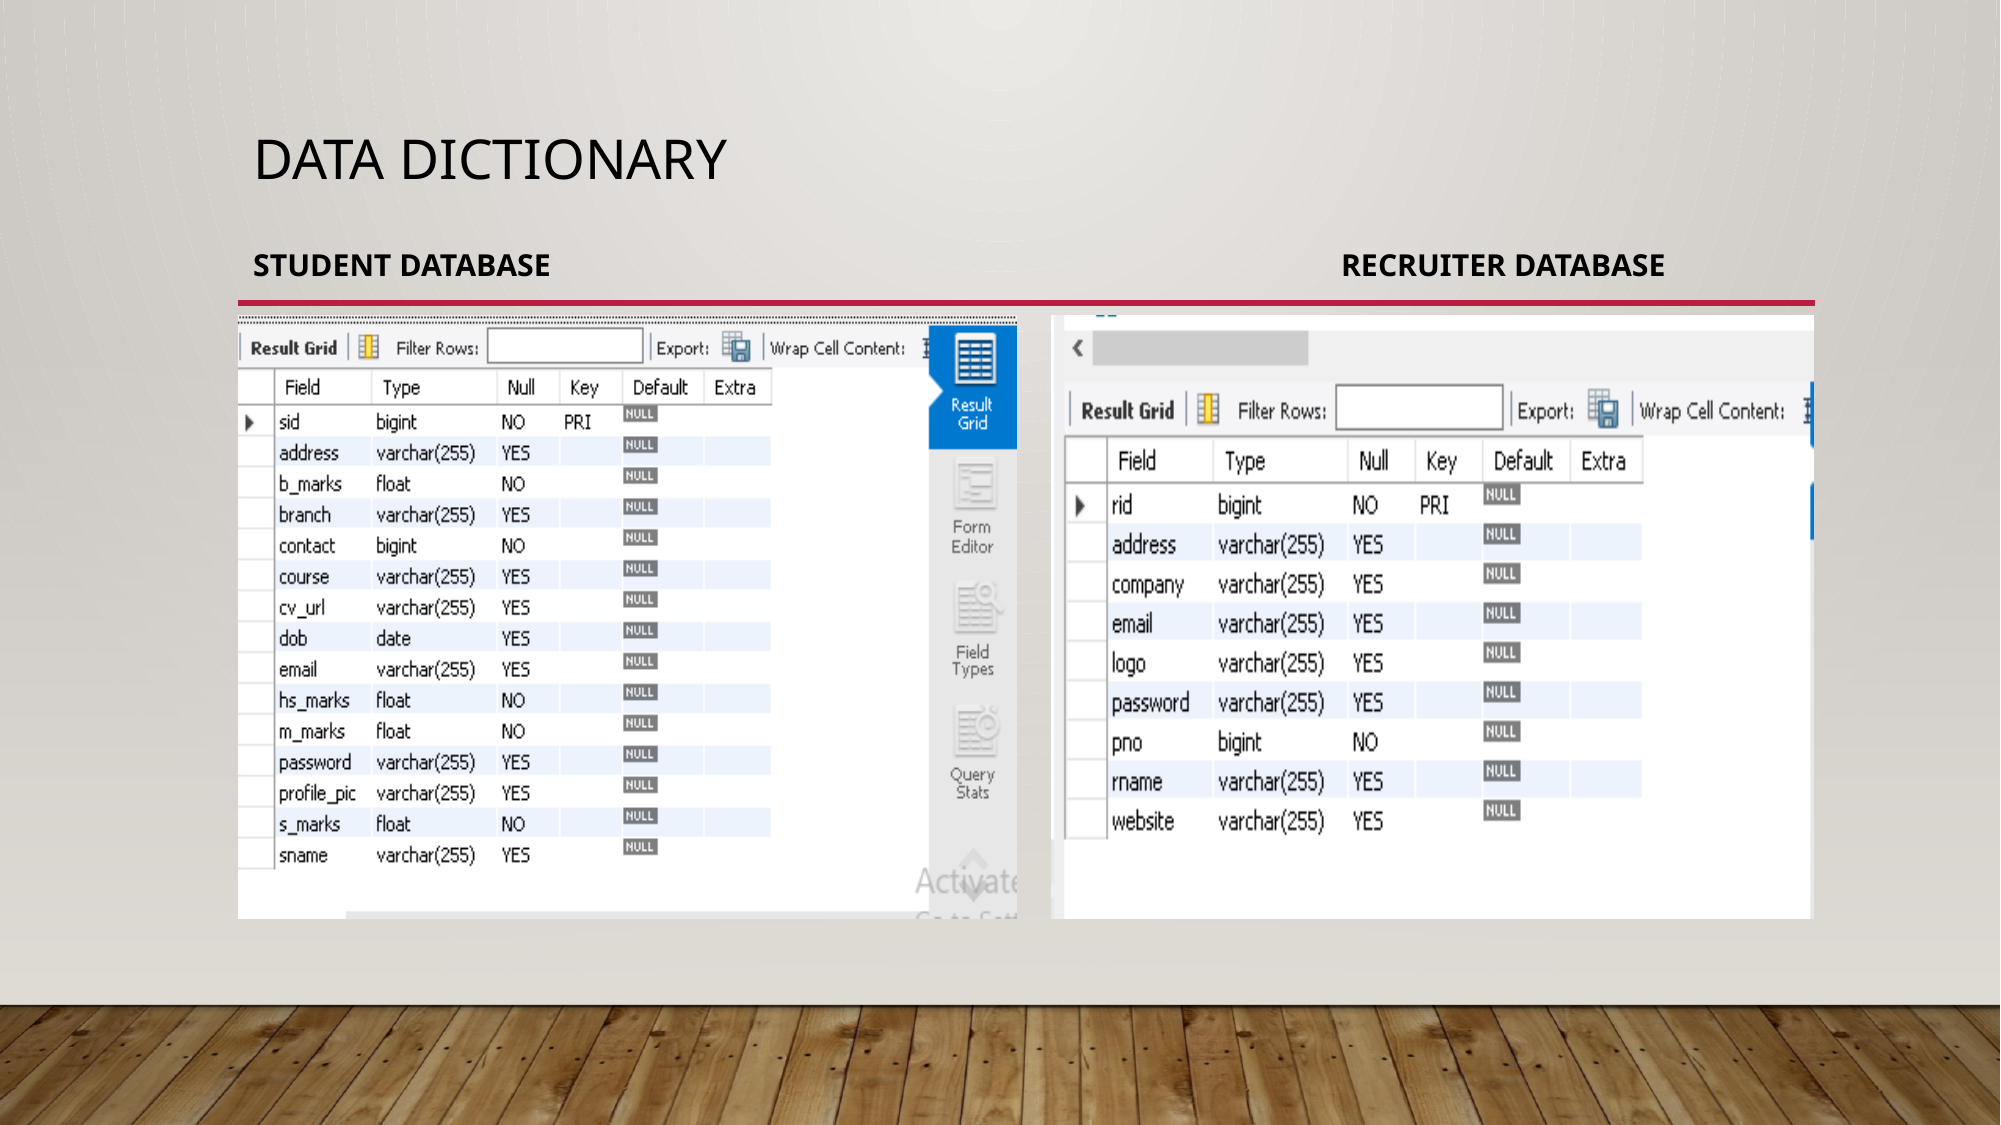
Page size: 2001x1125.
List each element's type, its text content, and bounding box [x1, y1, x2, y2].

picture [0, 1005, 2000, 1125]
picture [1051, 315, 1814, 919]
title Data Dictionary Student database RECRUITER DATABASE [238, 124, 1814, 293]
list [237, 315, 1018, 919]
